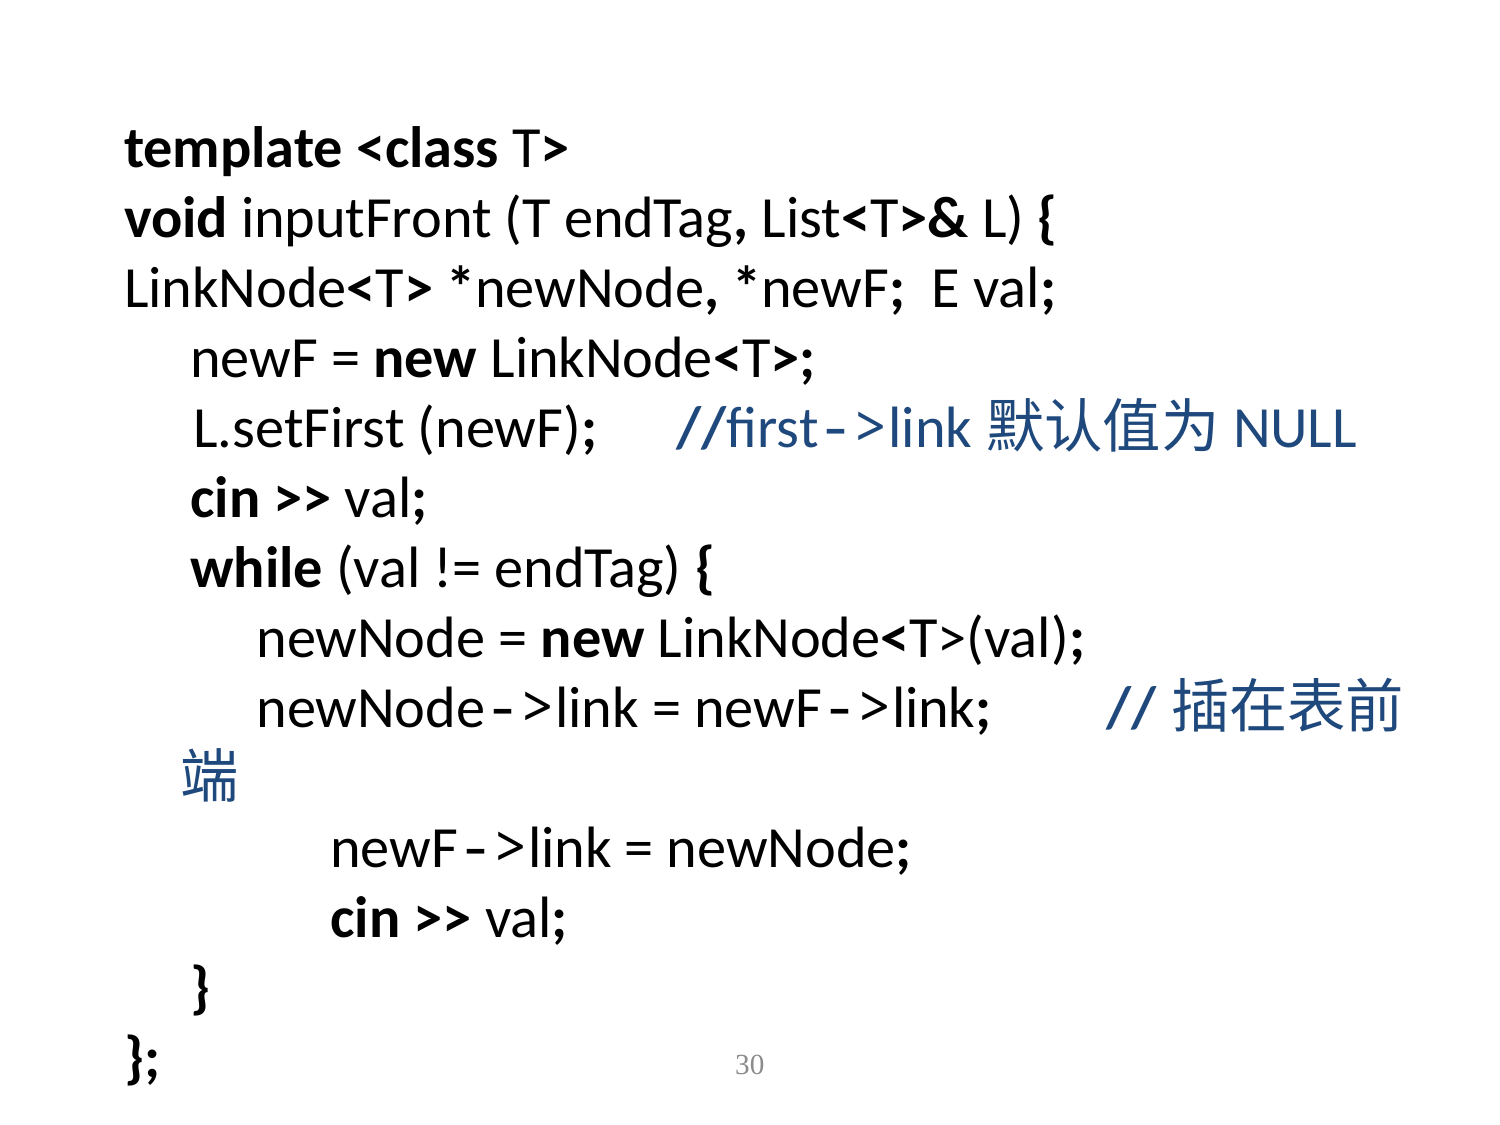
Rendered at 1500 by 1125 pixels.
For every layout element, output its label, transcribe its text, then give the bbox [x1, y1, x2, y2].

slide_number 30 [512, 1025, 988, 1100]
list template <class T> void inputFront (T endTag, List<T>& L) { LinkNode<T> *newNode, *newF; E val; newF = new LinkNode<T>; L.setFirst (newF); //first->link默认值为NULL cin >> val; while (val != endTag) { newNode = new LinkNode<T>(val); newNode->link = newF->link; //插在表前端 newF->link = newNode; cin >> val; } }; [109, 102, 1460, 1082]
